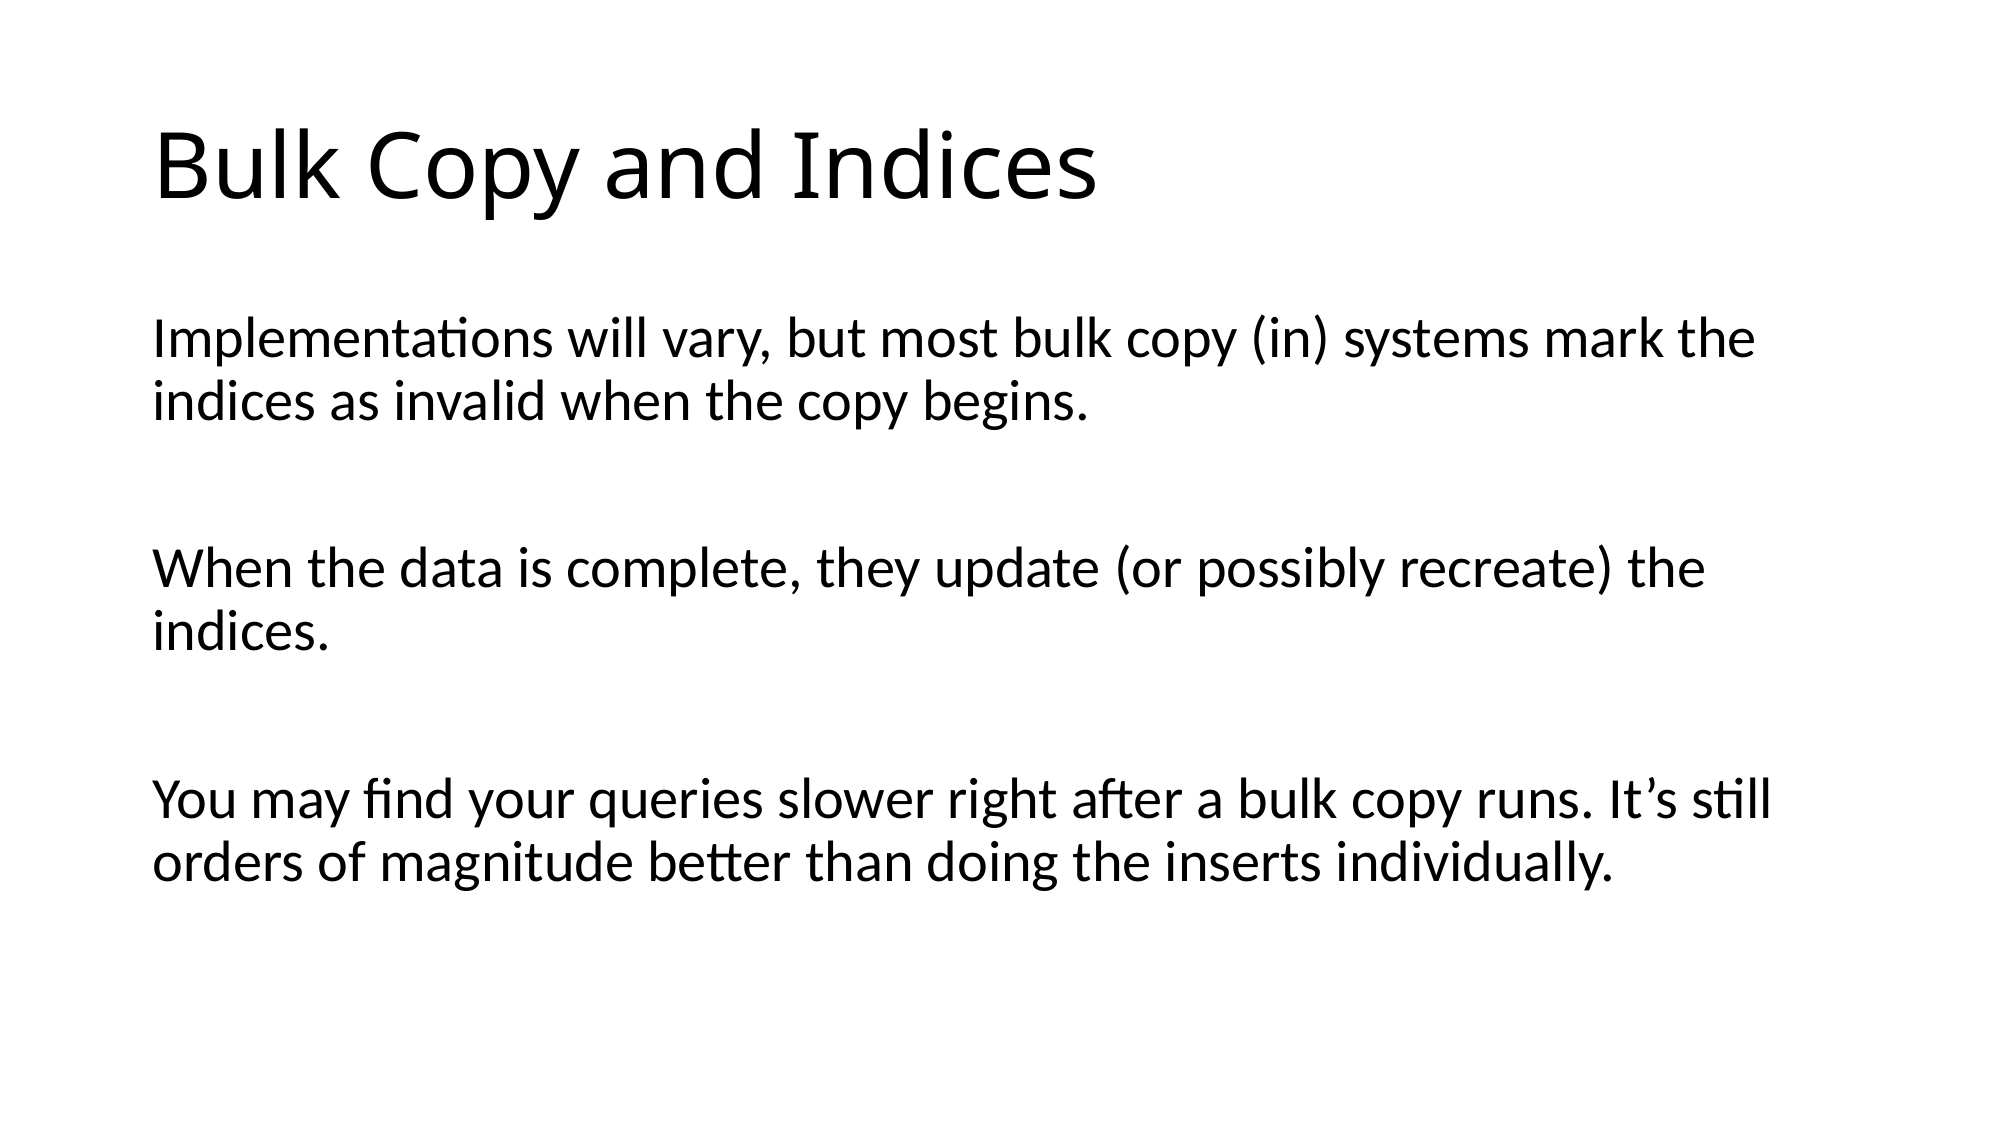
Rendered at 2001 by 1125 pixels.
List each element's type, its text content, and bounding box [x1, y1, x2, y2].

list Implementations will vary, but most bulk copy (in) systems mark the indices as invalid when the copy begins. When the data is complete, they update (or possibly recreate) the indices. You may find your queries slower right after a bulk copy runs. It’s still orders of magnitude better than doing the inserts individually. [137, 299, 1863, 1014]
title Bulk Copy and Indices [137, 59, 1863, 278]
